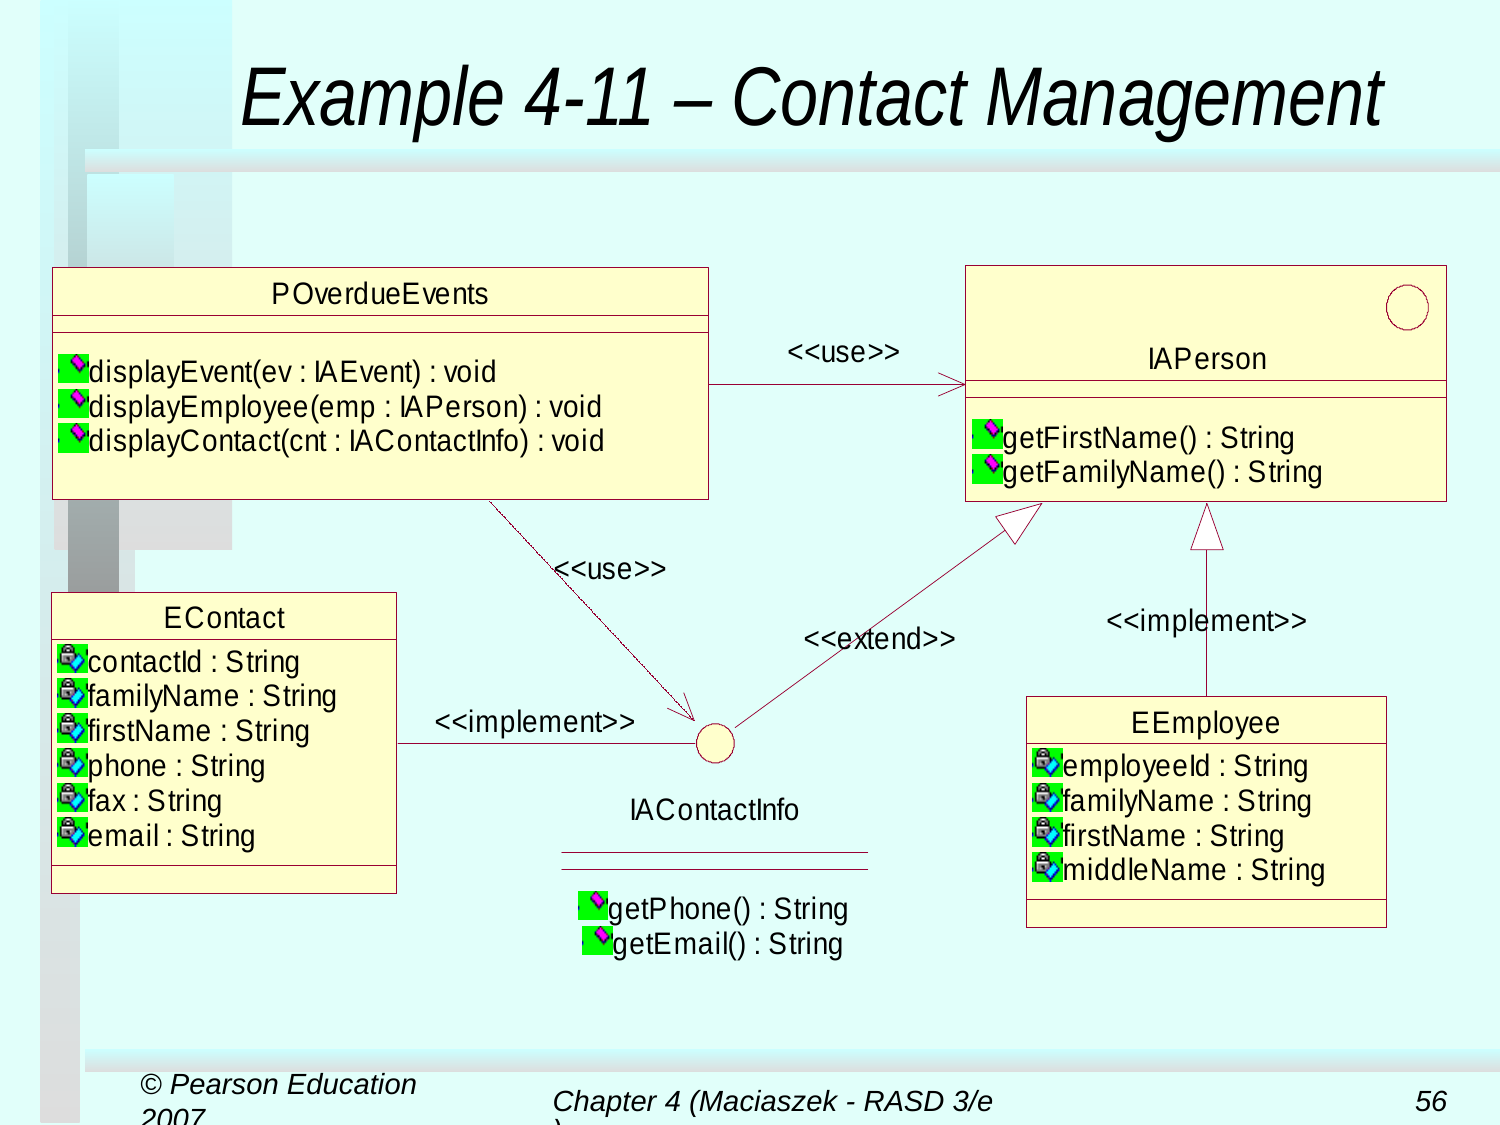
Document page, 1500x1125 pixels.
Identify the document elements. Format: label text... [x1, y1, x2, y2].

footer Chapter 4 (Maciaszek - RASD 3/e) [537, 1074, 1013, 1125]
slide_number 56 [1149, 1074, 1463, 1125]
title Example 4-11 – Contact Management [225, 0, 1500, 150]
slide_number © Pearson Education 2007 [125, 1074, 438, 1125]
picture [0, 232, 1500, 964]
